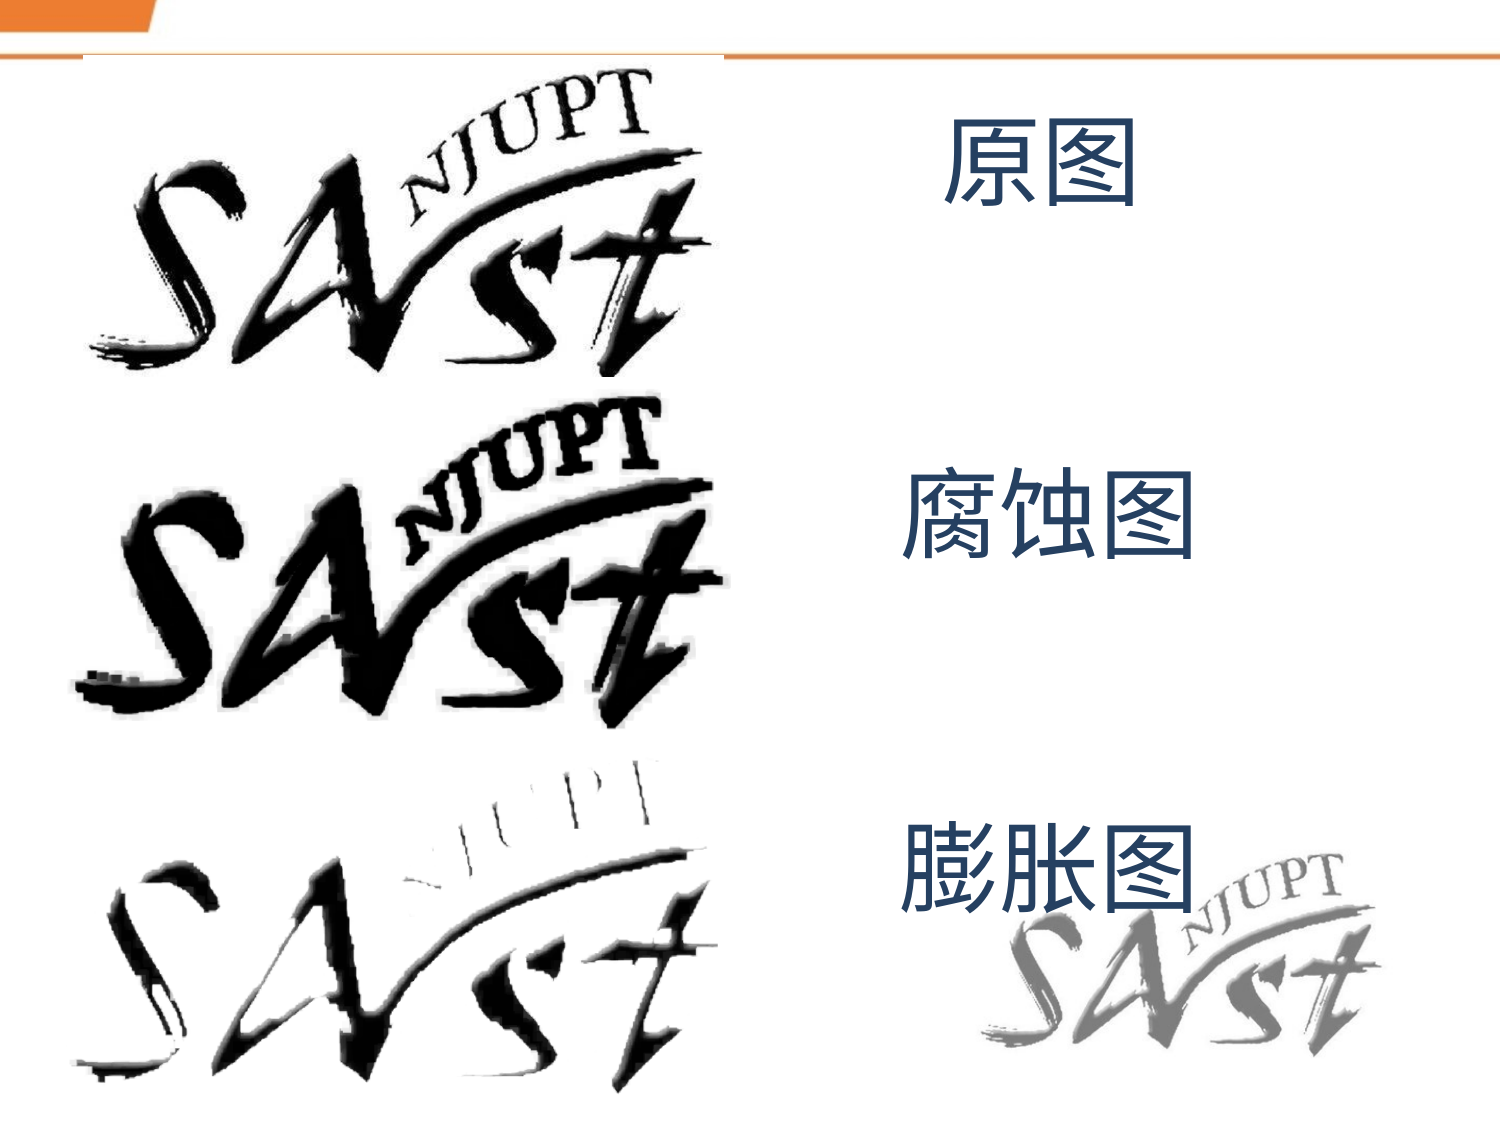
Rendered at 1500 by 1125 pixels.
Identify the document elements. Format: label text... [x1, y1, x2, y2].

text_box 腐蚀图 [884, 444, 1499, 580]
picture [0, 0, 1500, 1125]
text_box 膨胀图 [884, 798, 1499, 933]
text_box 原图 [927, 90, 1500, 226]
